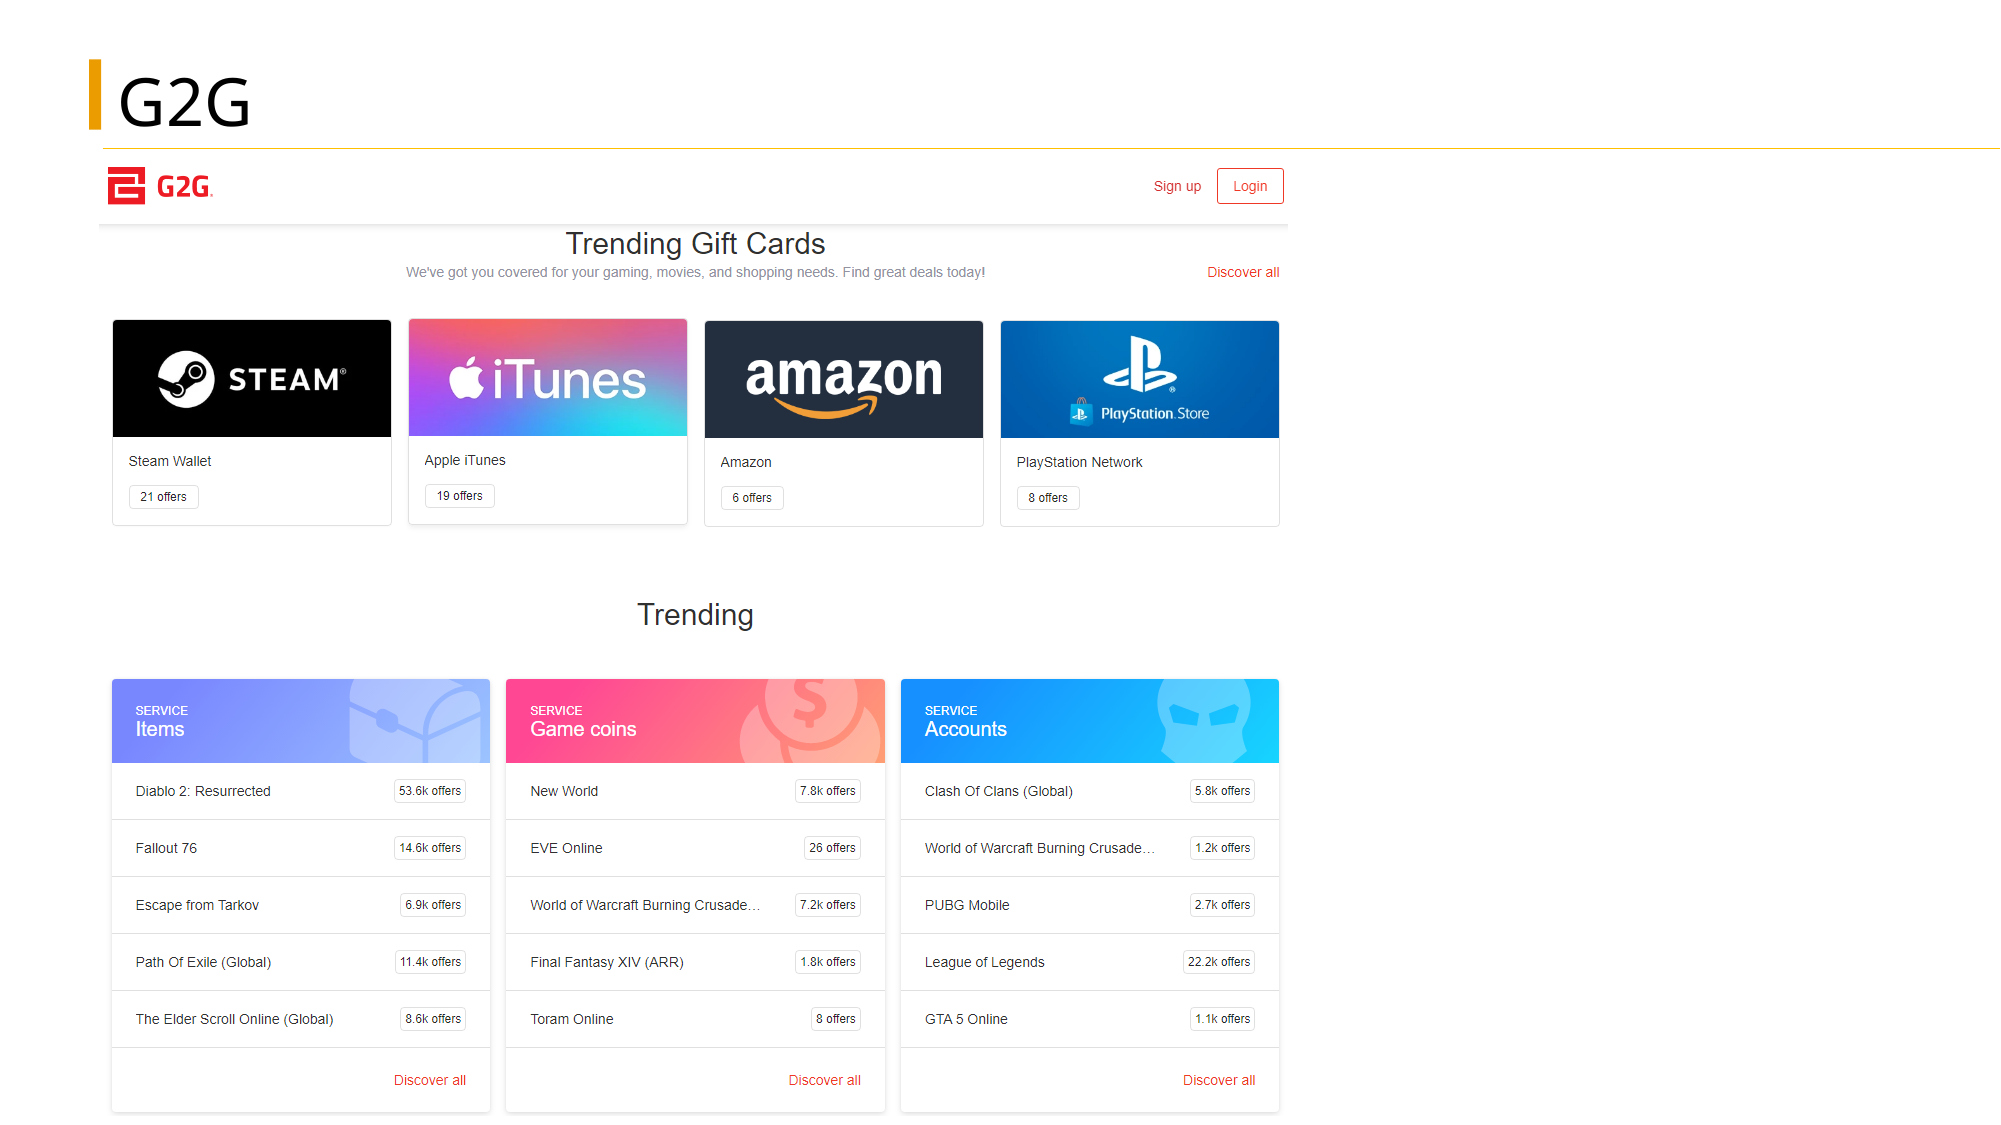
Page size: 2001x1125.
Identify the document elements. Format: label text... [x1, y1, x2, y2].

text_box [88, 58, 102, 131]
title G2G [102, 59, 2000, 148]
picture [99, 158, 1288, 1116]
